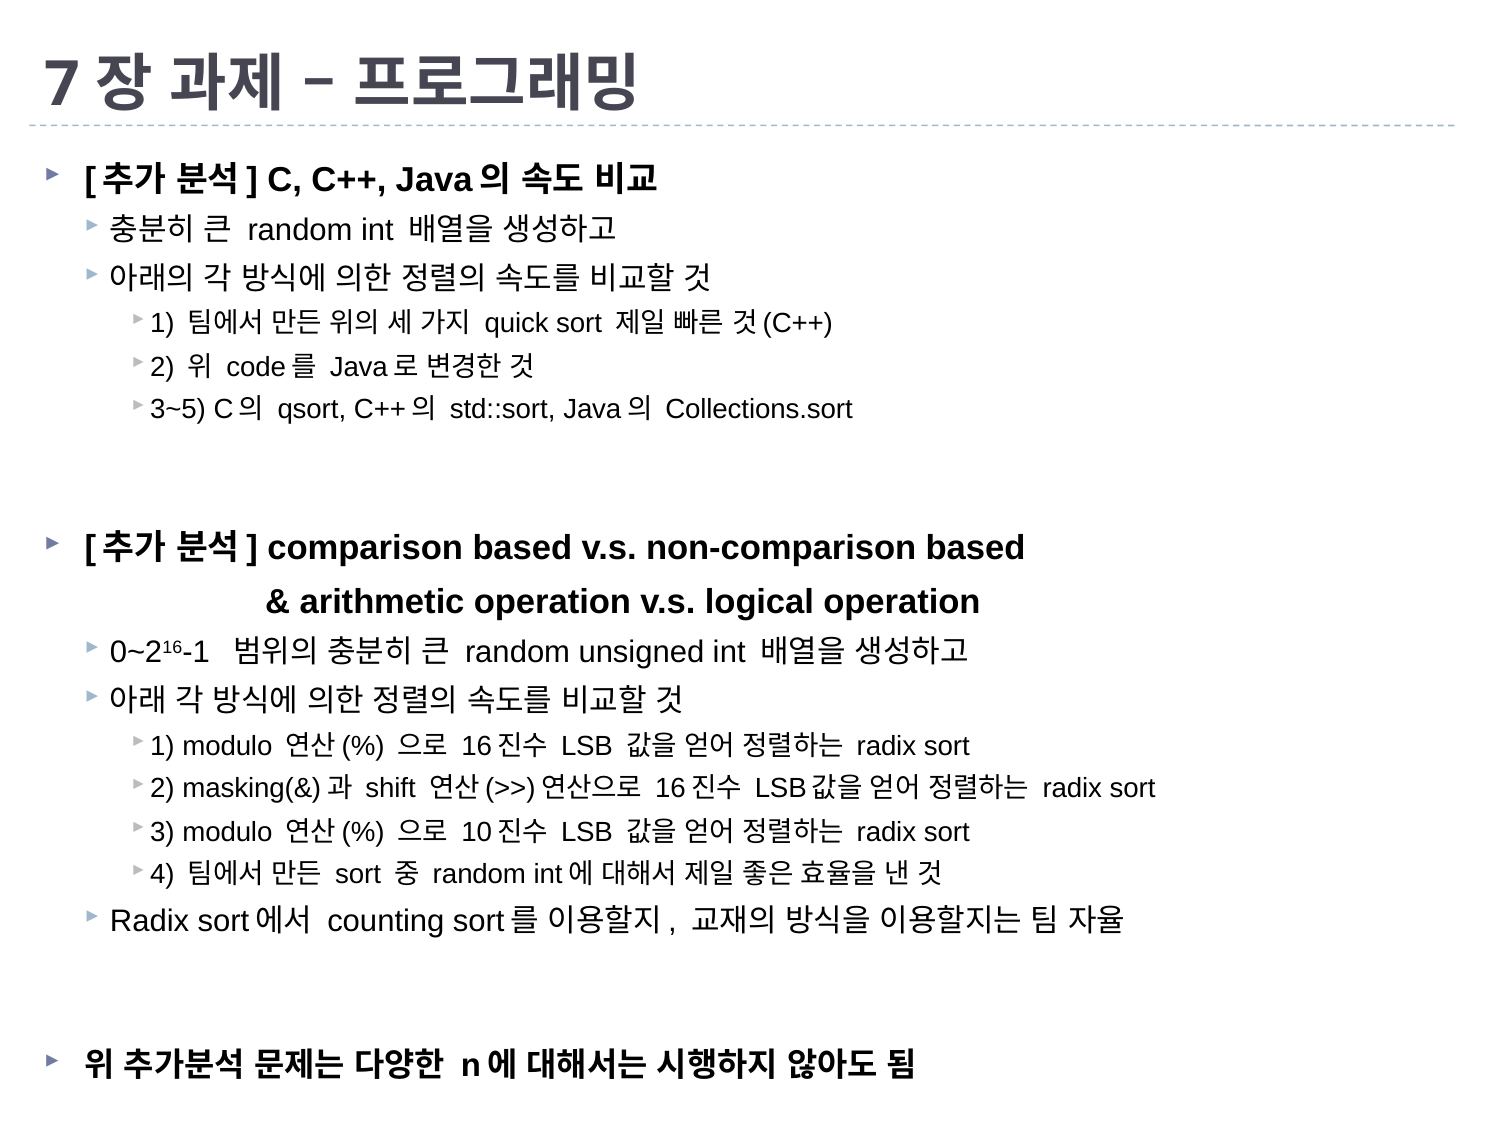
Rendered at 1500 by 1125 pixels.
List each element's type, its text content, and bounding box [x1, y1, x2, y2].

title 7장 과제 – 프로그래밍 [29, 24, 1459, 126]
list [추가 분석] C, C++, Java의 속도 비교 충분히 큰 random int 배열을 생성하고 아래의 각 방식에 의한 정렬의 속도를 비교할 것 1) 팀에서 만든 위의 세 가지 quick sort 제일 빠른 것(C++) 2) 위 code를 Java로 변경한 것 3~5) C의 qsort, C++의 std::sort, Java의 Collections.sort [추가 분석] comparison based v.s. non-comparison based & arithmetic operation v.s. logical operation 0~216-1 범위의 충분히 큰 random unsigned int 배열을 생성하고 아래 각 방식에 의한 정렬의 속도를 비교할 것 1) modulo 연산(%) 으로 16진수 LSB 값을 얻어 정렬하는 radix sort 2) masking(&)과 shift 연산(>>)연산으로 16진수 LSB값을 얻어 정렬하는 radix sort 3) modulo 연산(%) 으로 10진수 LSB 값을 얻어 정렬하는 radix sort 4) 팀에서 만든 sort 중 random int에 대해서 제일 좋은 효율을 낸 것 Radix sort에서 counting sort를 이용할지, 교재의 방식을 이용할지는 팀 자율 위 추가분석 문제는 다양한 n에 대해서는 시행하지 않아도 됨 [29, 137, 1471, 1094]
